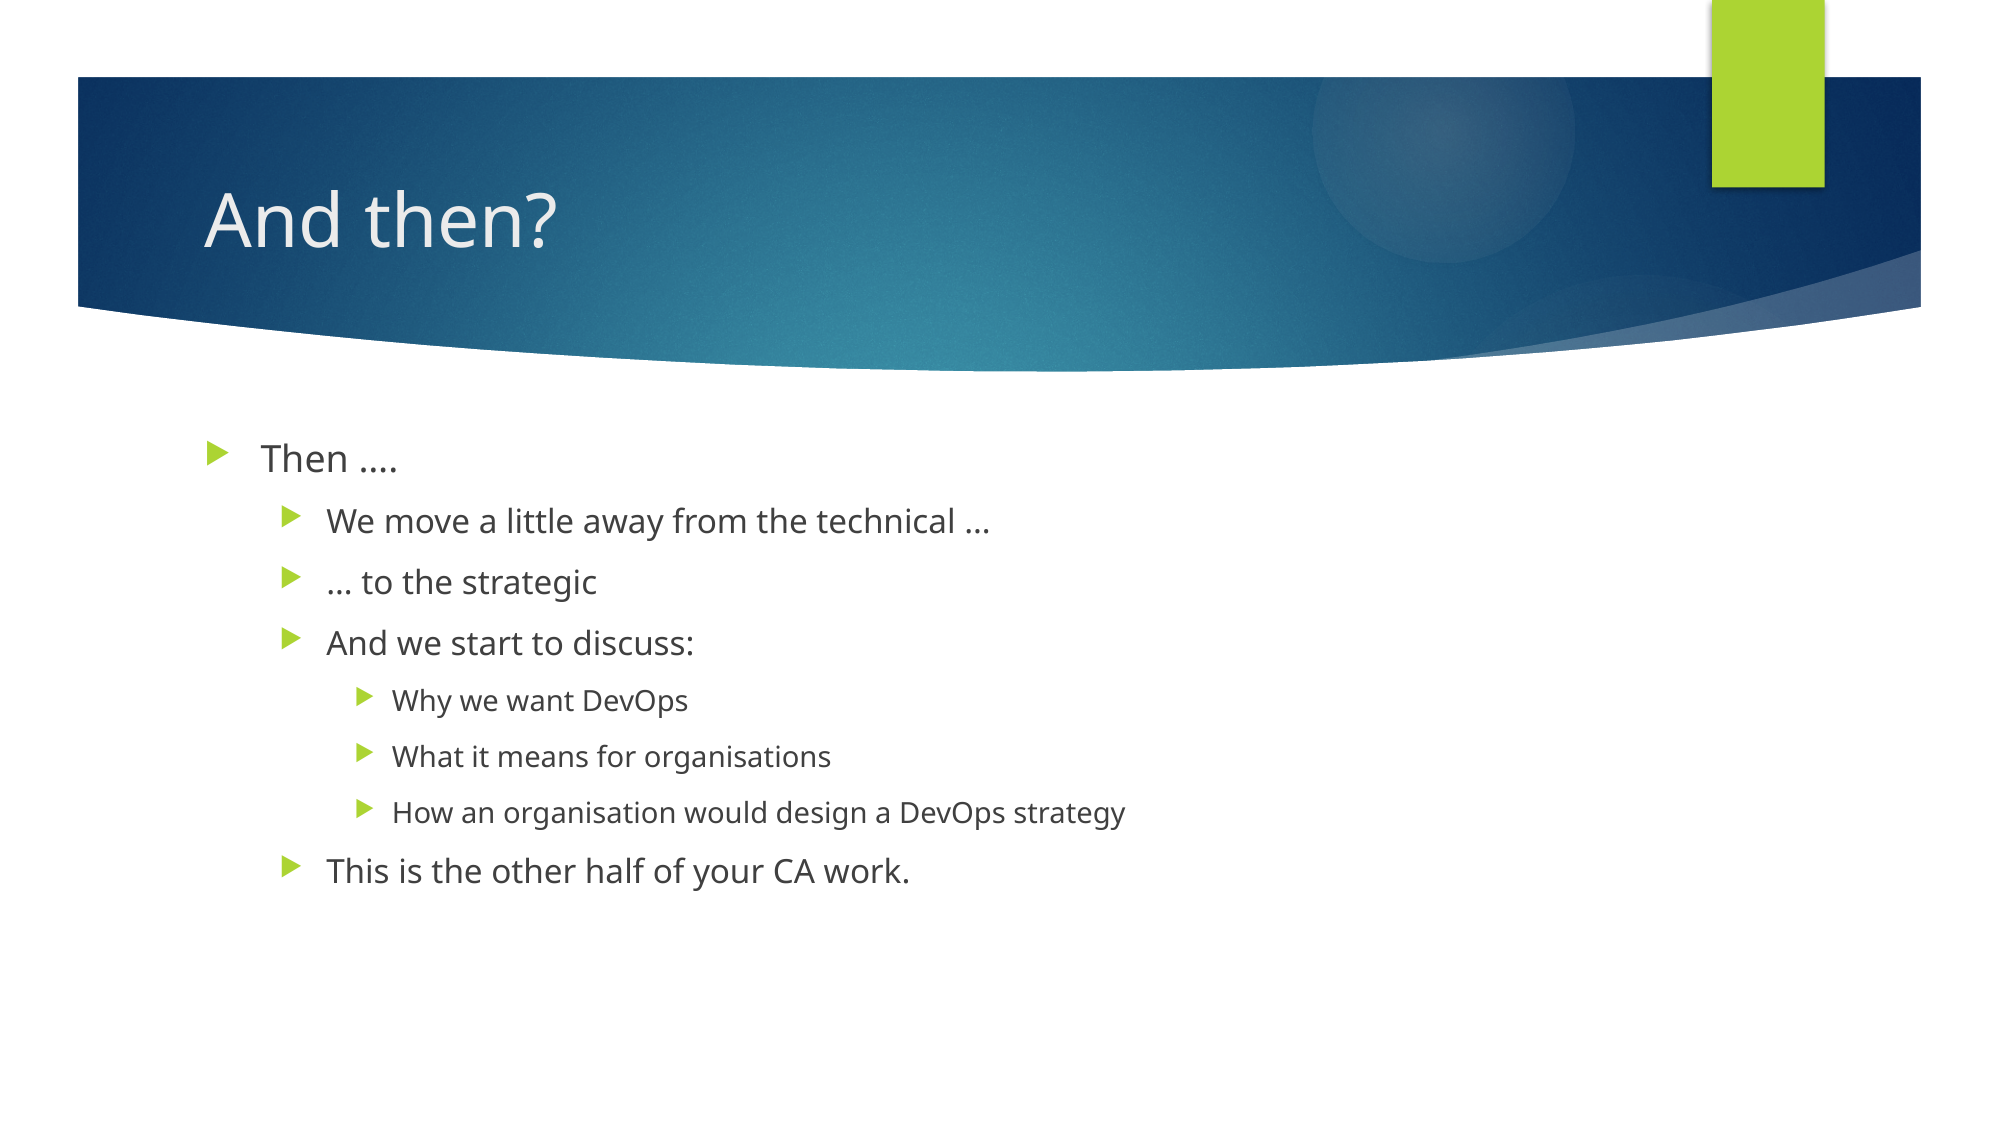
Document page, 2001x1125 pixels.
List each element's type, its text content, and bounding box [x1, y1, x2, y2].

title And then? [189, 159, 1627, 276]
list Then …. We move a little away from the technical … … to the strategic And we start to discuss: Why we want DevOps What it means for organisations How an organisation would design a DevOps strategy This is the other half of your CA work. [189, 427, 1627, 988]
